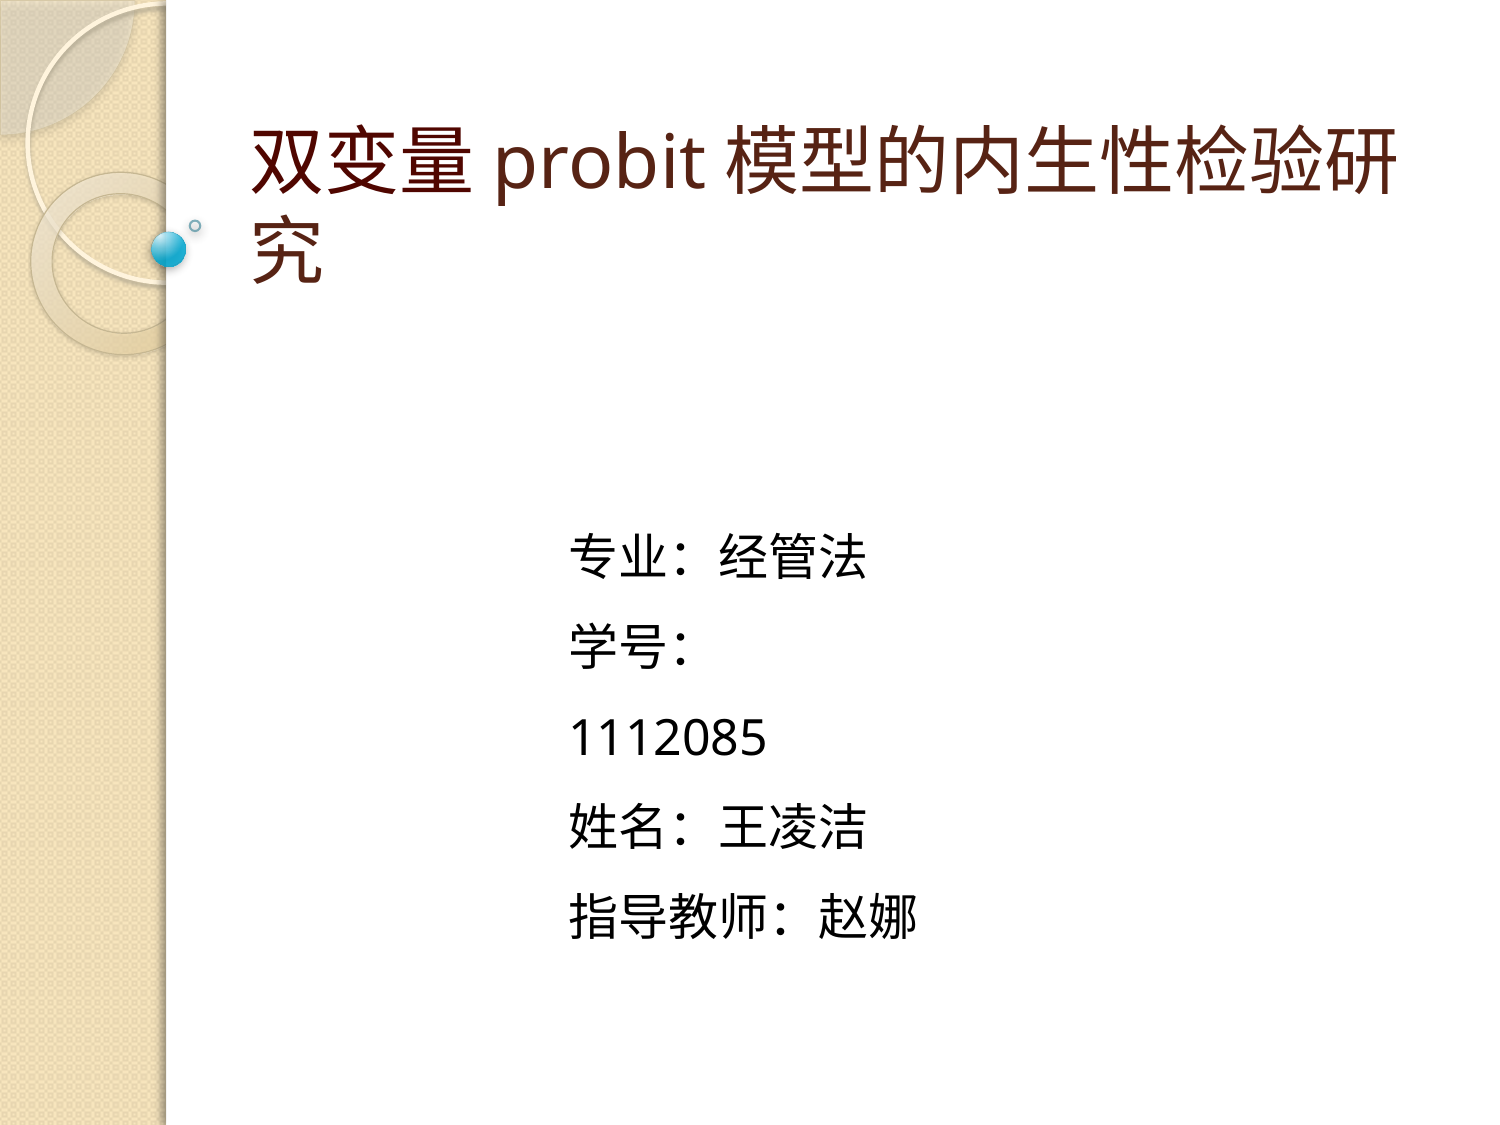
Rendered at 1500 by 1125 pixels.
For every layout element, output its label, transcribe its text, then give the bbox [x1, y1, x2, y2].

text_box 专业：经管法 学号：1112085 姓名：王凌洁 指导教师：赵娜 [553, 488, 941, 953]
title 双变量probit模型的内生性检验研究 [234, 59, 1477, 301]
